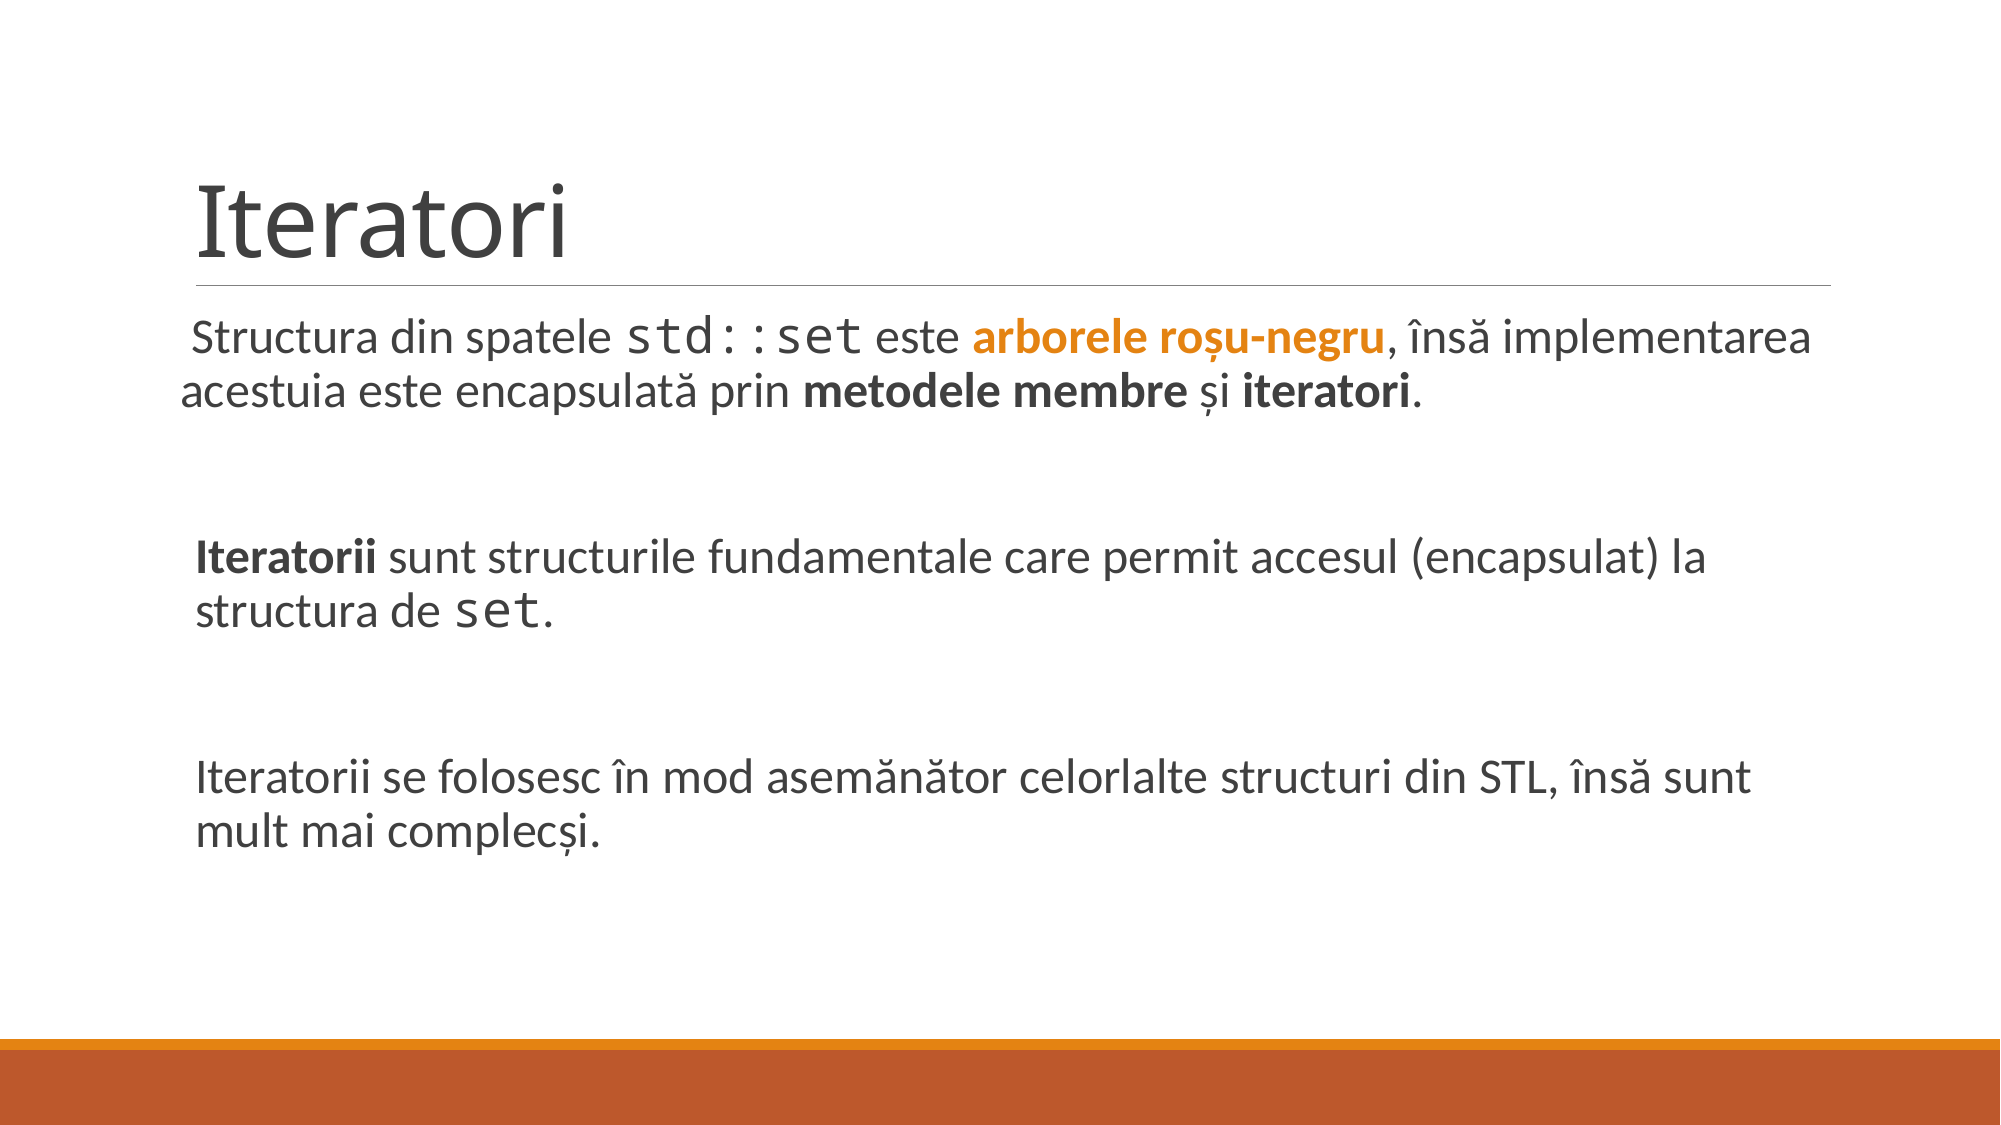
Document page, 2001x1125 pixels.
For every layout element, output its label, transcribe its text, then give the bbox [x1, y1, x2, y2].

title Iteratori [180, 47, 1830, 285]
list Structura din spatele std::set este arborele roșu-negru, însă implementarea acestuia este encapsulată prin metodele membre și iteratori. Iteratorii sunt structurile fundamentale care permit accesul (encapsulat) la structura de set. Iteratorii se folosesc în mod asemănător celorlalte structuri din STL, însă sunt mult mai complecși. [180, 302, 1830, 963]
